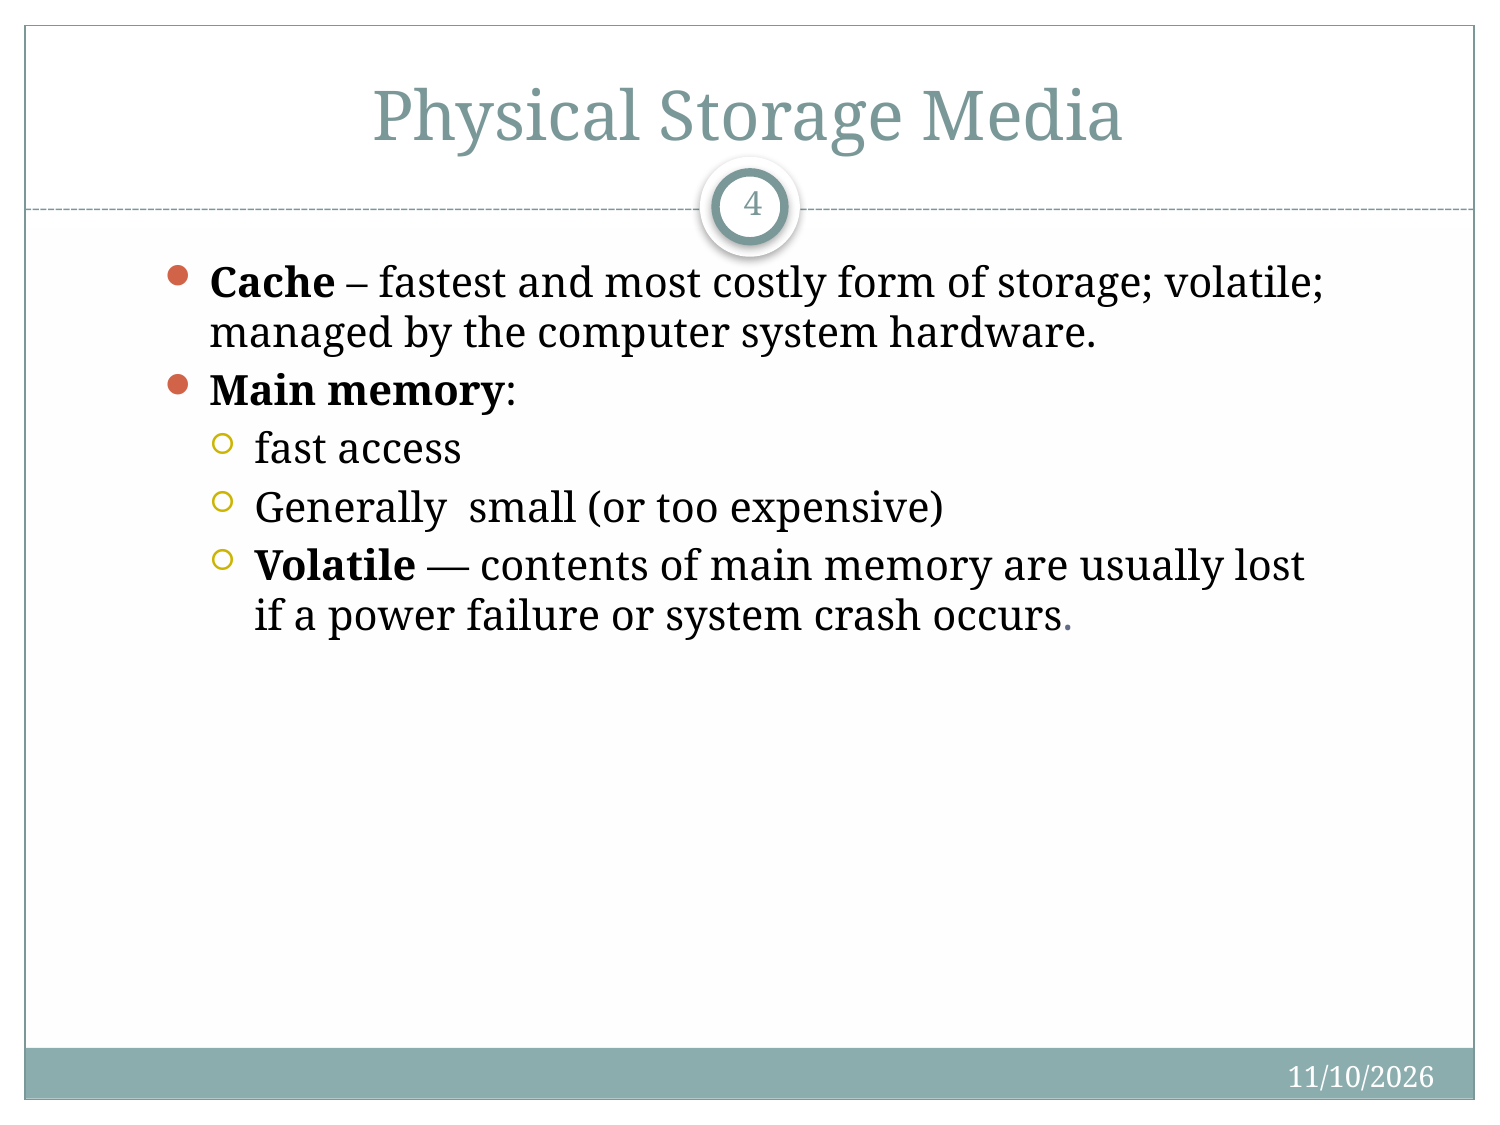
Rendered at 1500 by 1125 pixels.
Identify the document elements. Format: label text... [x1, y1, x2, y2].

text_box Cache – fastest and most costly form of storage; volatile; managed by the computer system hardware. Main memory: fast access Generally small (or too expensive) Volatile — contents of main memory are usually lost if a power failure or system crash occurs. [149, 248, 1359, 1019]
text_box 2/18/2020 [950, 1050, 1450, 1111]
text_box Physical Storage Media [49, 37, 1450, 162]
text_box 4 [715, 168, 791, 241]
